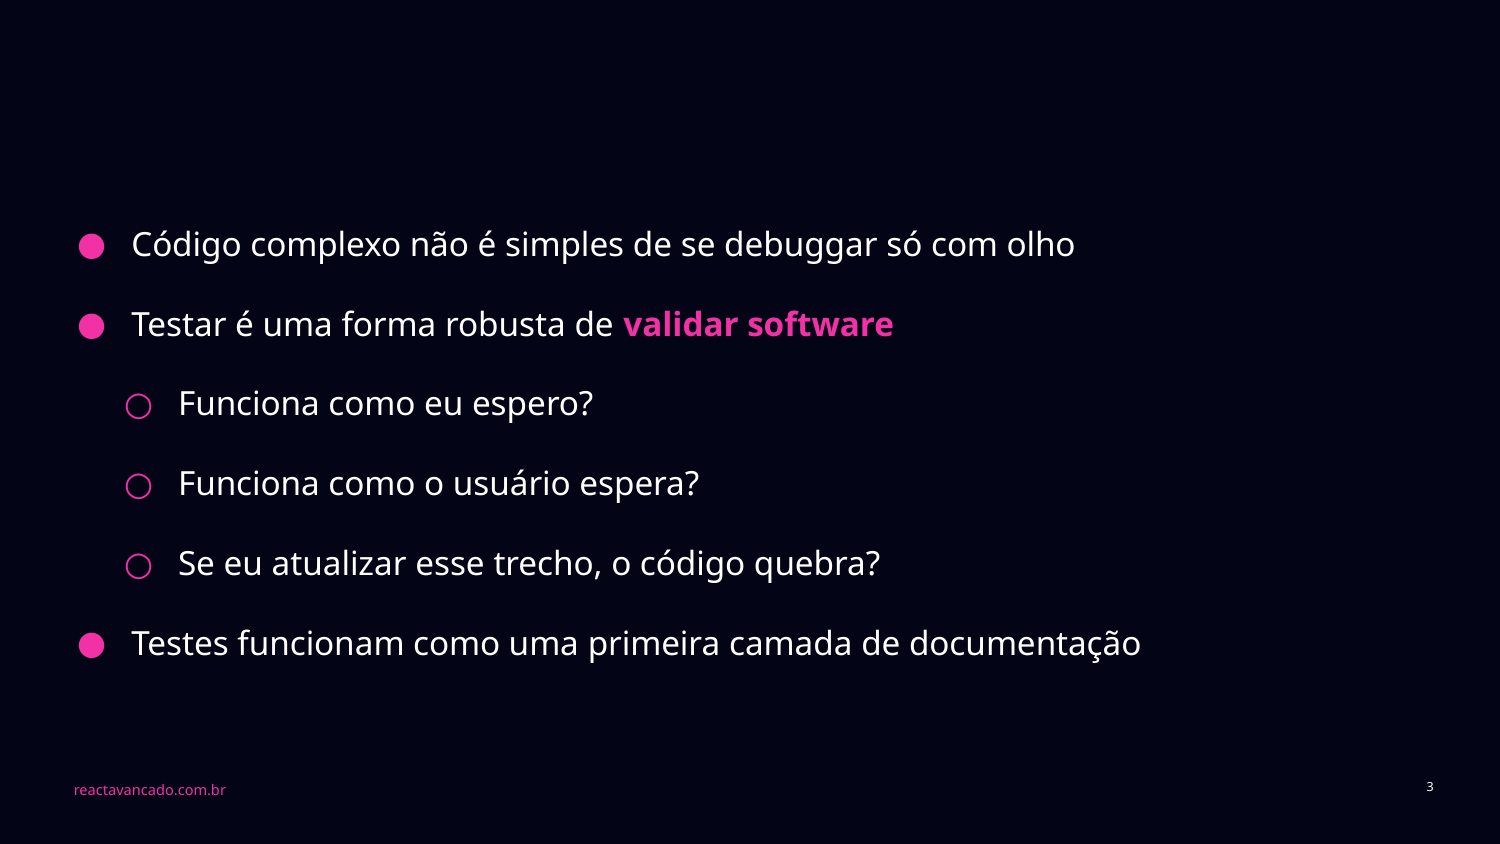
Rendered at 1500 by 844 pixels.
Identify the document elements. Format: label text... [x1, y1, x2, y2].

list Código complexo não é simples de se debuggar só com olho Testar é uma forma robusta de validar software Funciona como eu espero? Funciona como o usuário espera? Se eu atualizar esse trecho, o código quebra? Testes funcionam como uma primeira camada de documentação [50, 167, 1450, 676]
